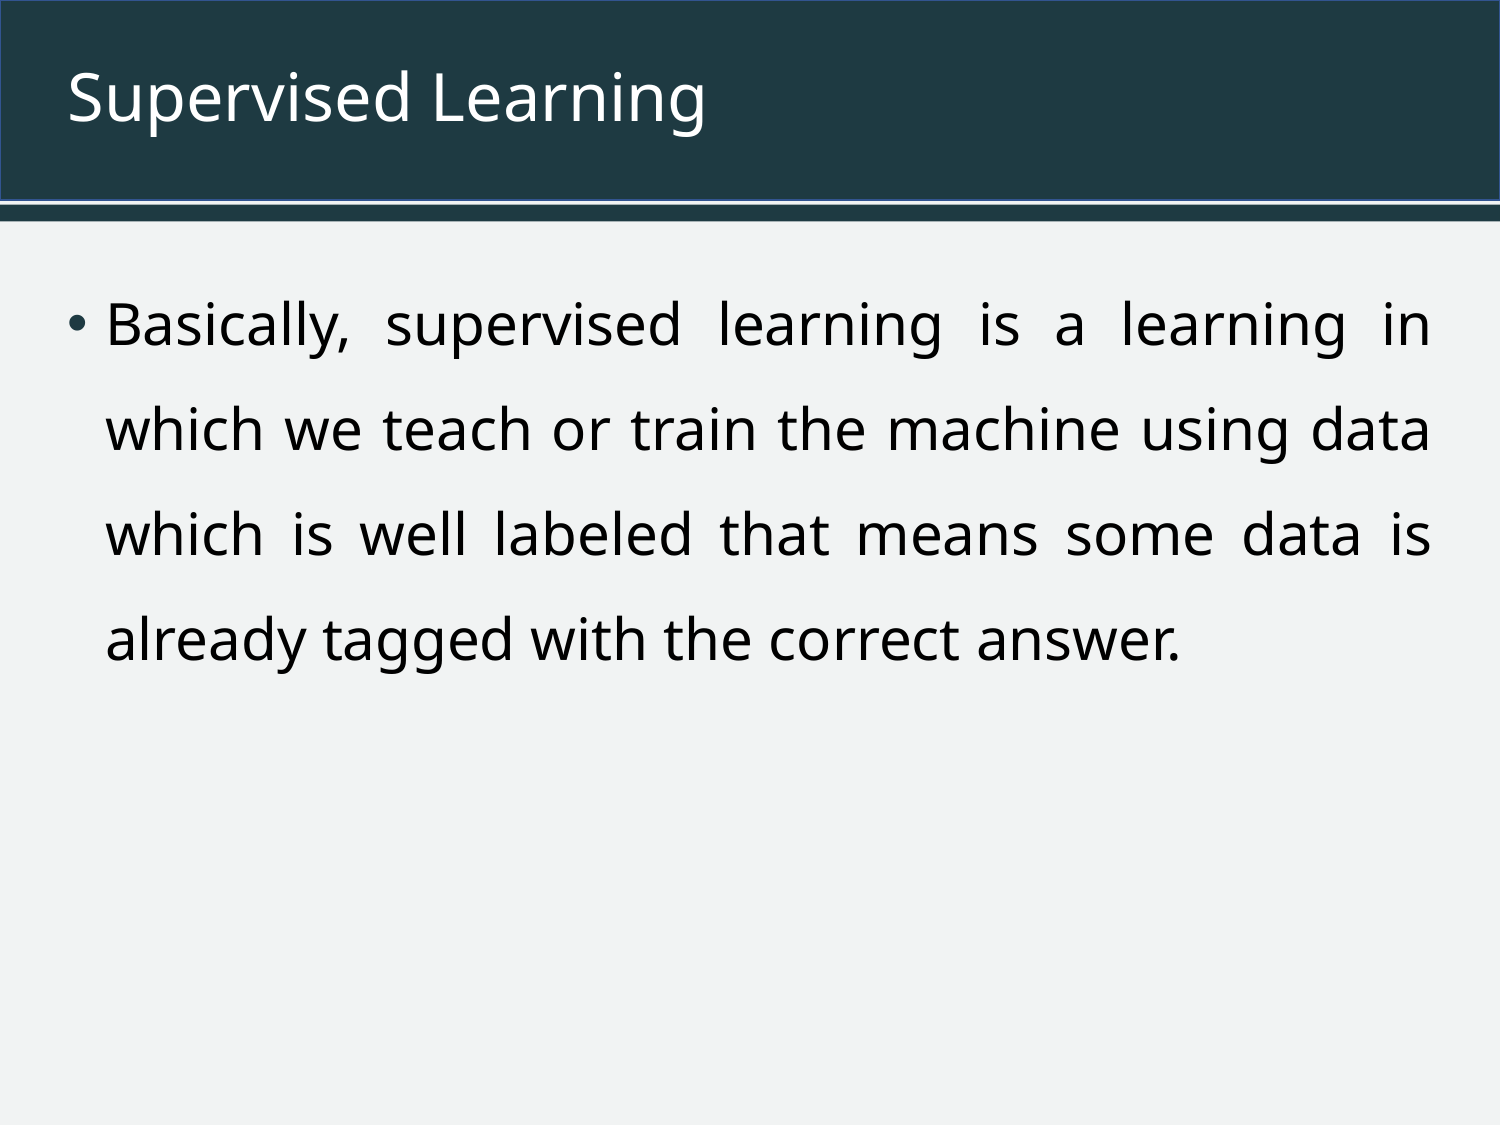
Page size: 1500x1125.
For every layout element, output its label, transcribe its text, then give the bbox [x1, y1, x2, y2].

list Basically, supervised learning is a learning in which we teach or train the machine using data which is well labeled that means some data is already tagged with the correct answer. [52, 245, 1448, 1096]
title Supervised Learning [52, 0, 1500, 200]
